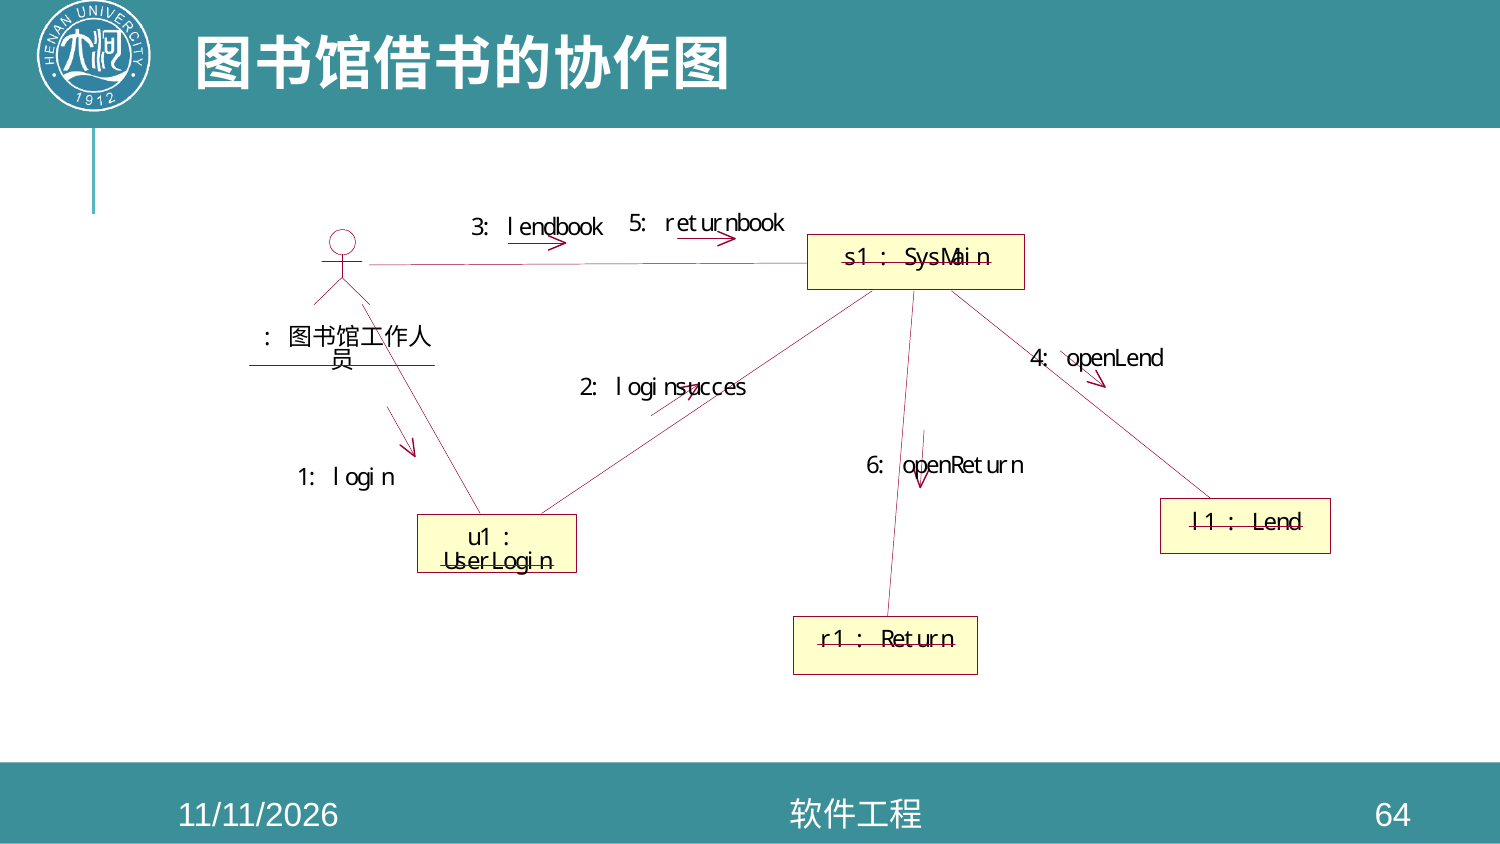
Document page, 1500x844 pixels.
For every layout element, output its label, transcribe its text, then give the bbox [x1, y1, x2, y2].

slide_number 64 [1333, 796, 1454, 830]
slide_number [126, 796, 391, 830]
picture [193, 181, 1386, 701]
title 图书馆借书的协作图 [179, 0, 1454, 136]
footer 软件工程 [391, 796, 1322, 830]
